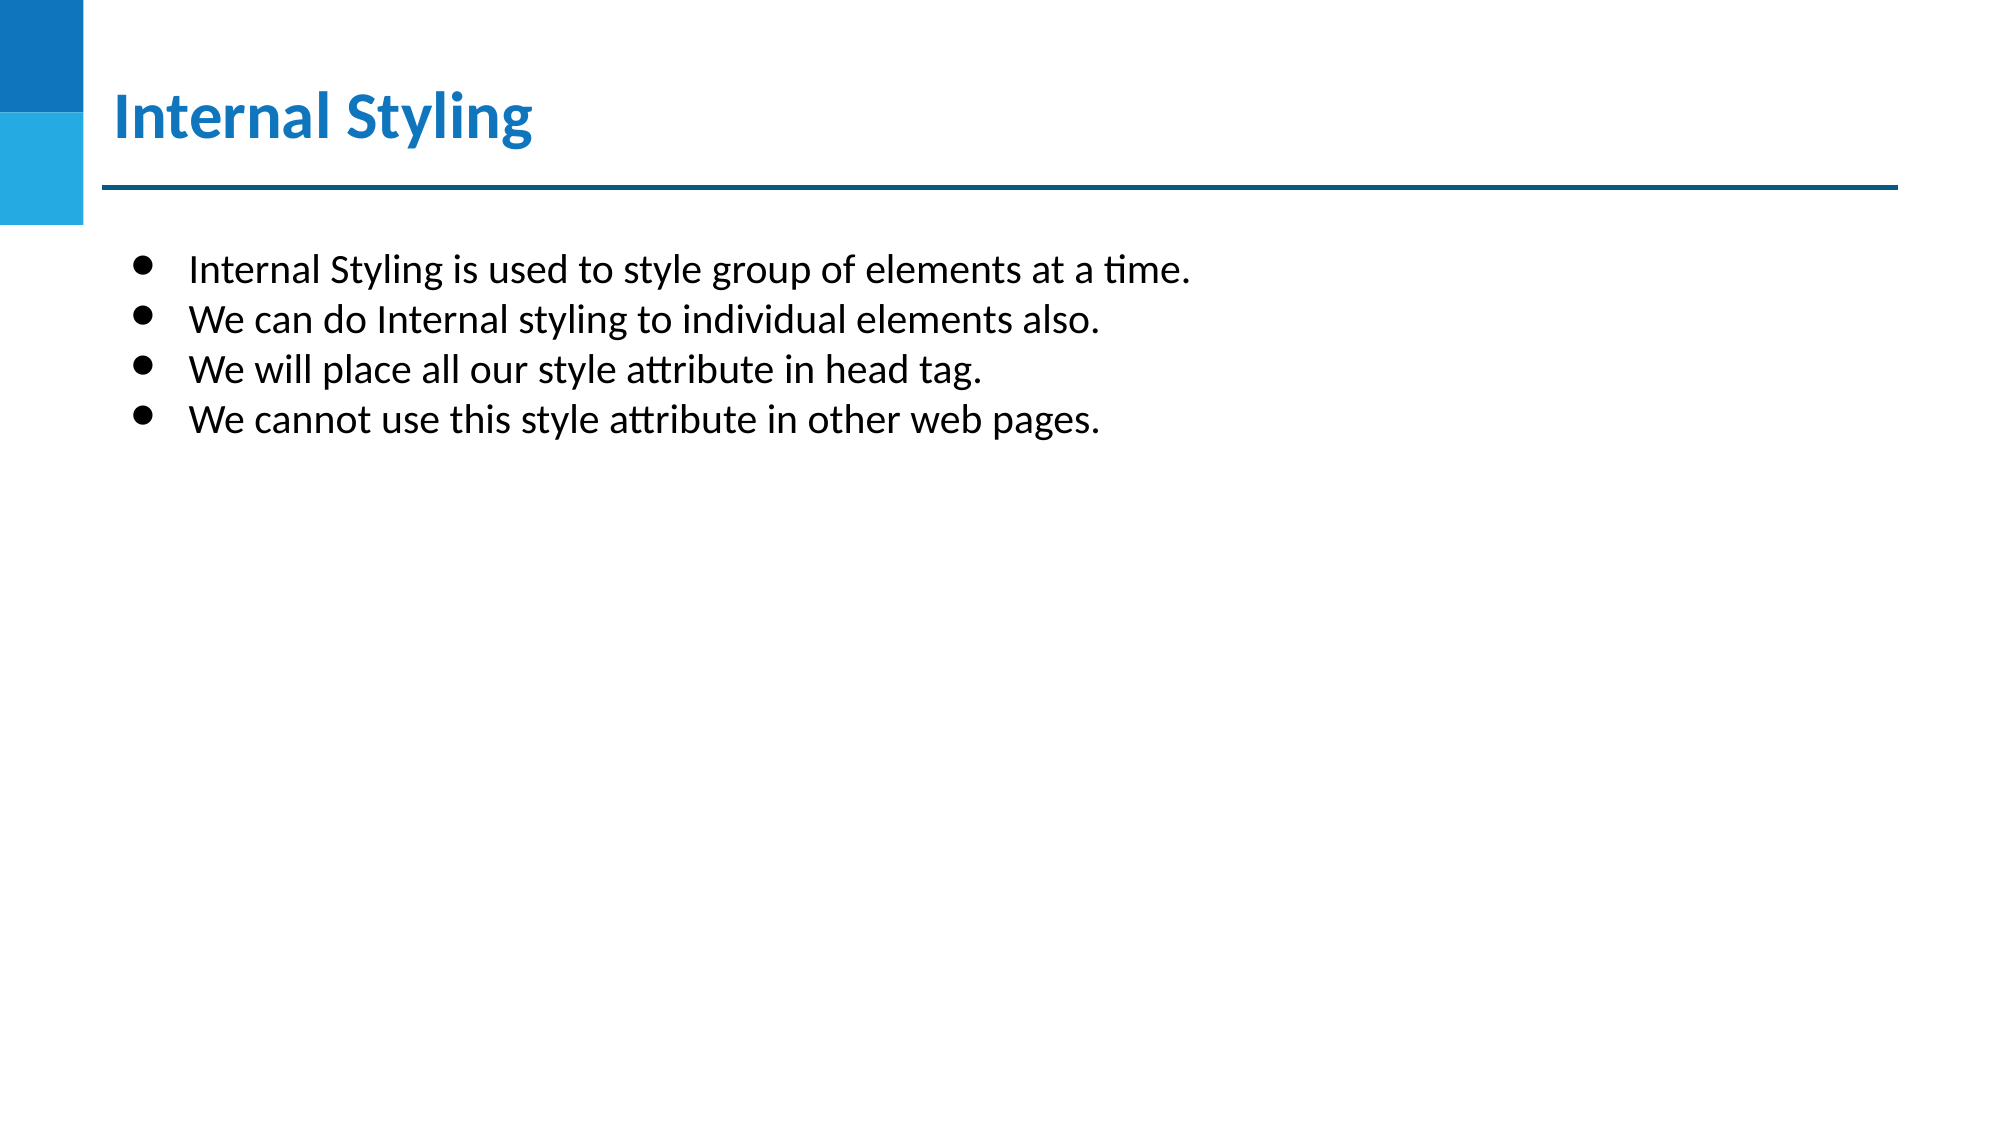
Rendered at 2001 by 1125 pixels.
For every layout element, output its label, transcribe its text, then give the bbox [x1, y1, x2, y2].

text_box Internal Styling [111, 68, 1907, 155]
text_box Internal Styling is used to style group of elements at a time. We can do Internal styling to individual elements also. We will place all our style attribute in head tag. We cannot use this style attribute in other web pages. [98, 227, 1735, 458]
